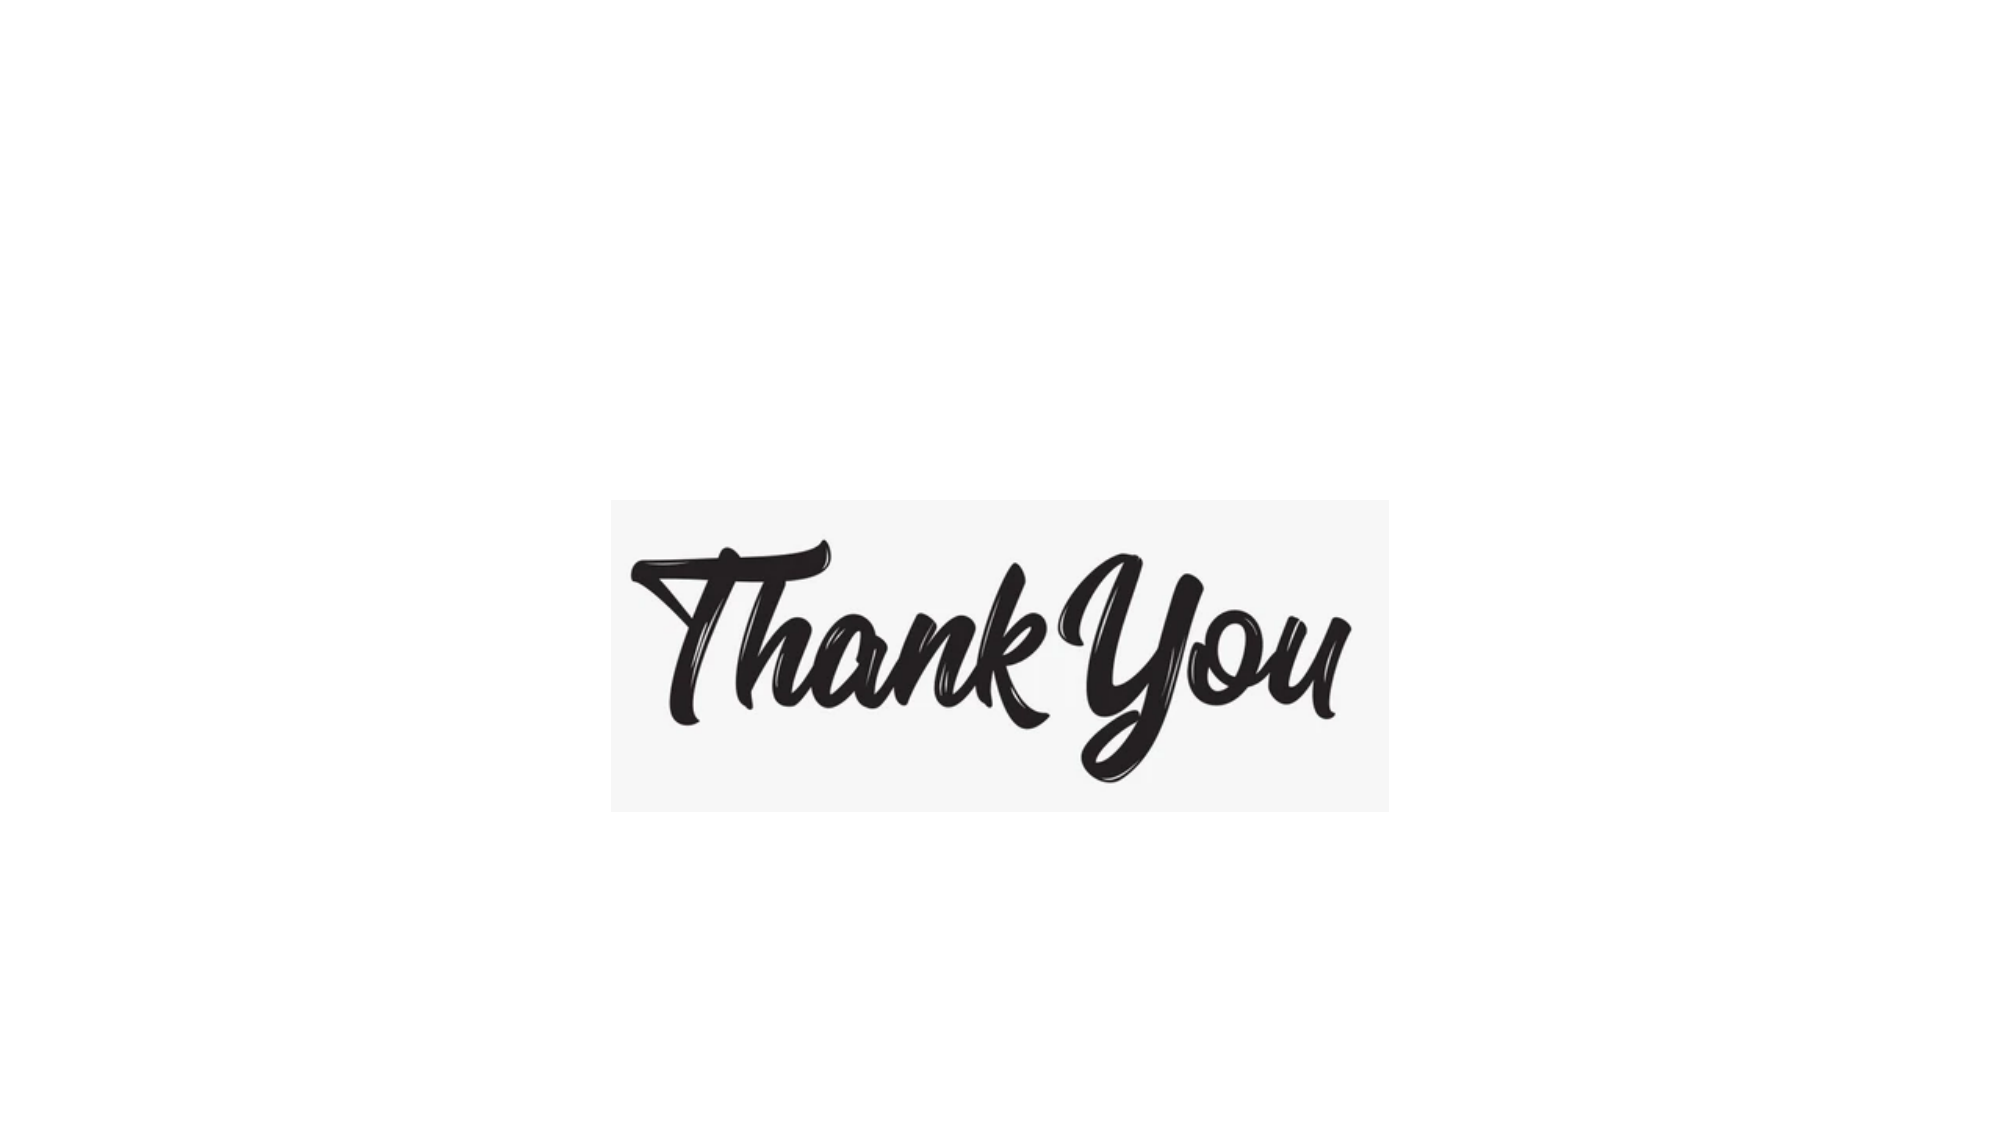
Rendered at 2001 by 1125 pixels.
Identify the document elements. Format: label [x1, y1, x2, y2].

list [611, 500, 1389, 812]
